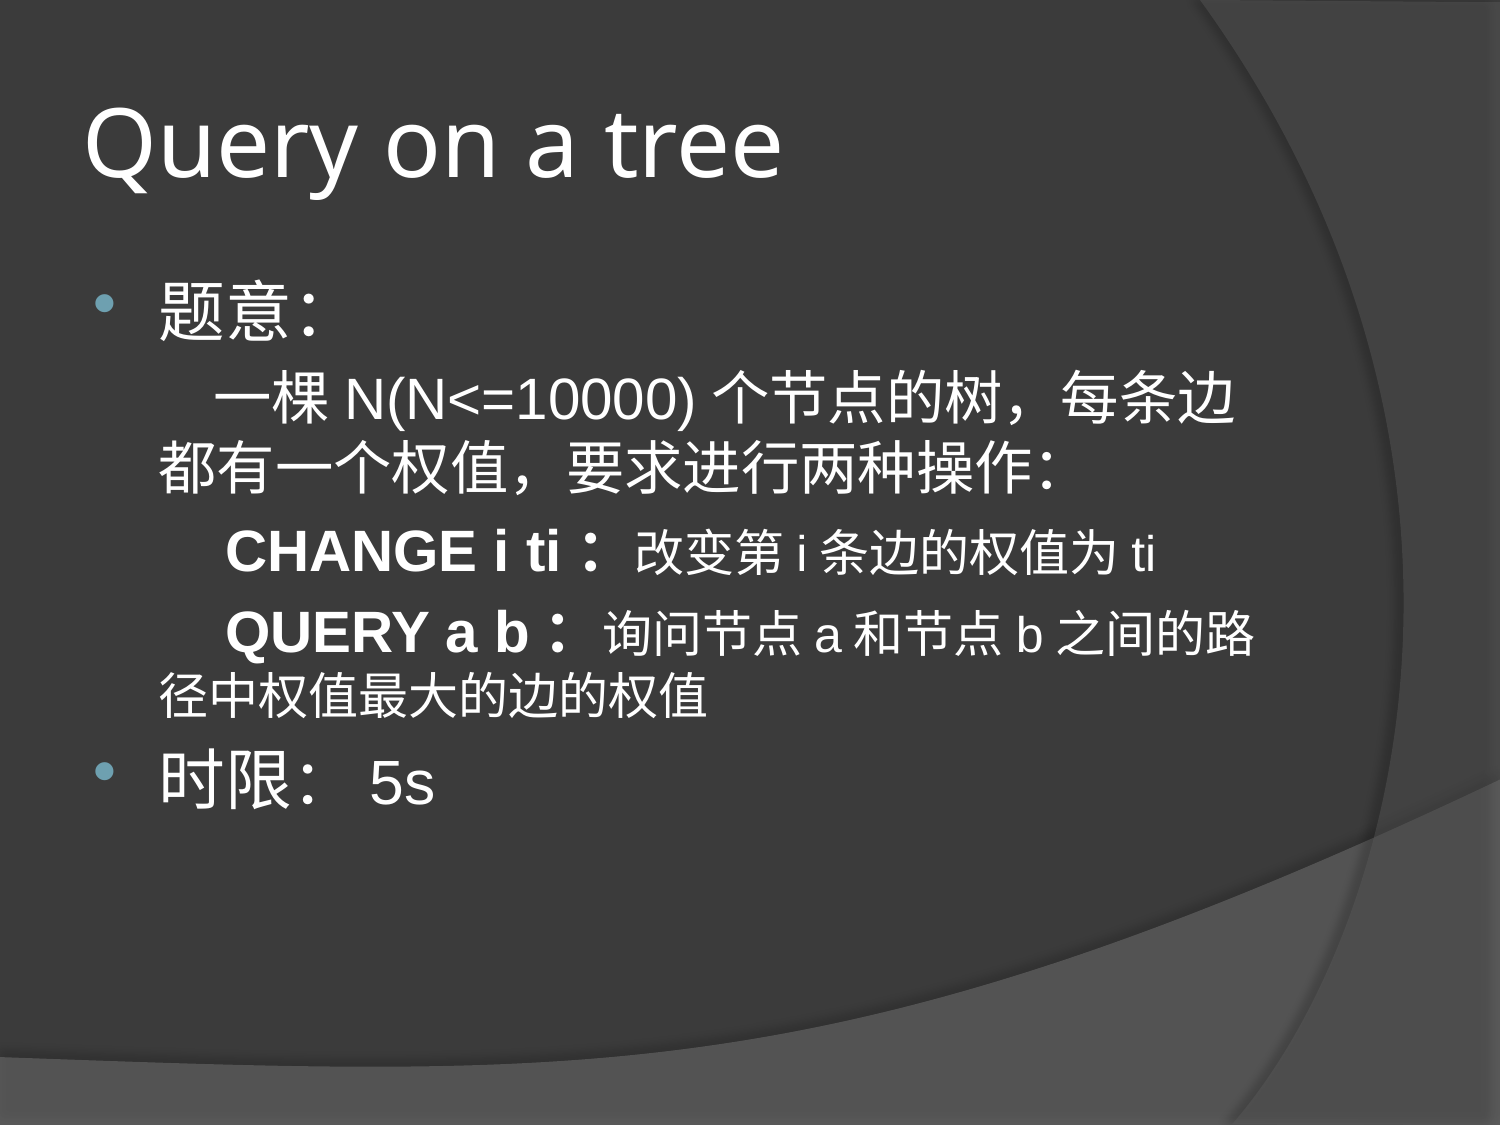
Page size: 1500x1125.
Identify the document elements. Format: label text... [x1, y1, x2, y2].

list 题意： 一棵N(N<=10000)个节点的树，每条边都有一个权值，要求进行两种操作： CHANGE i ti：改变第i条边的权值为ti QUERY a b：询问节点a和节点b之间的路径中权值最大的边的权值 时限：5s [75, 262, 1300, 1005]
title Query on a tree [75, 45, 1300, 233]
